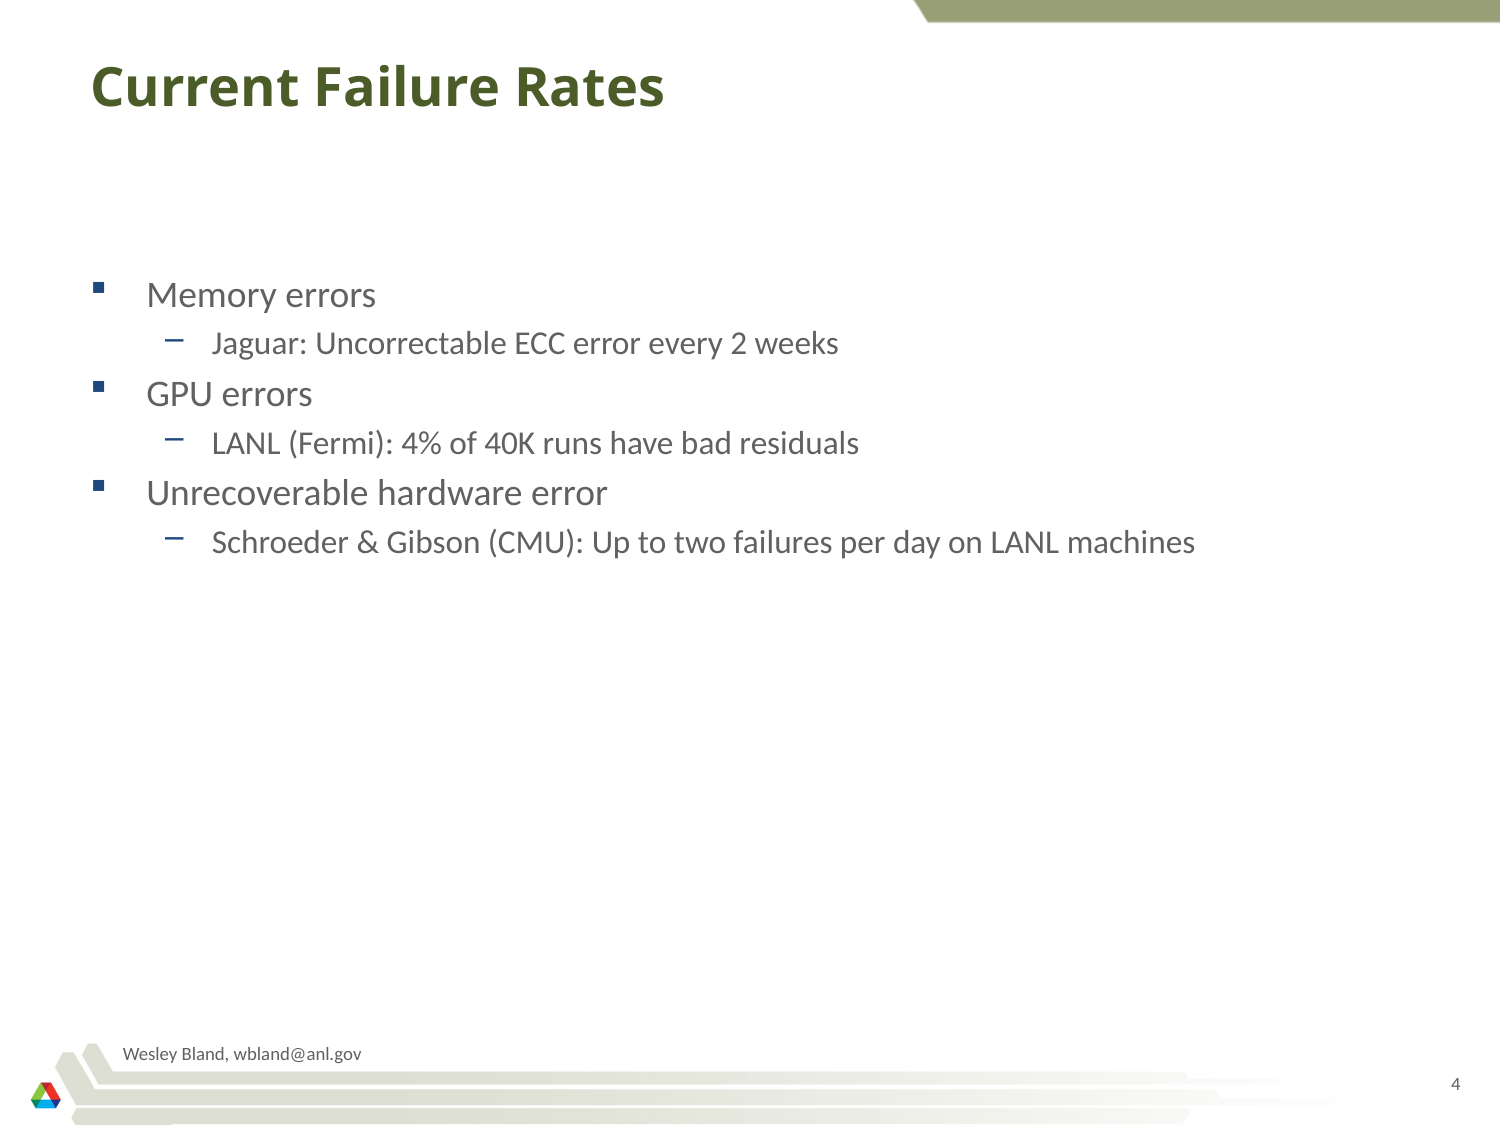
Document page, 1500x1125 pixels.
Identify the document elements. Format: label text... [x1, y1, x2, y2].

footer Wesley Bland, wbland@anl.gov [107, 1034, 1083, 1073]
slide_number 4 [1412, 1064, 1476, 1125]
picture [0, 0, 1500, 24]
title Current Failure Rates [74, 44, 1426, 233]
list Memory errors Jaguar: Uncorrectable ECC error every 2 weeks GPU errors LANL (Fermi): 4% of 40K runs have bad residuals Unrecoverable hardware error Schroeder & Gibson (CMU): Up to two failures per day on LANL machines [74, 262, 1426, 1006]
picture [0, 1037, 1500, 1125]
